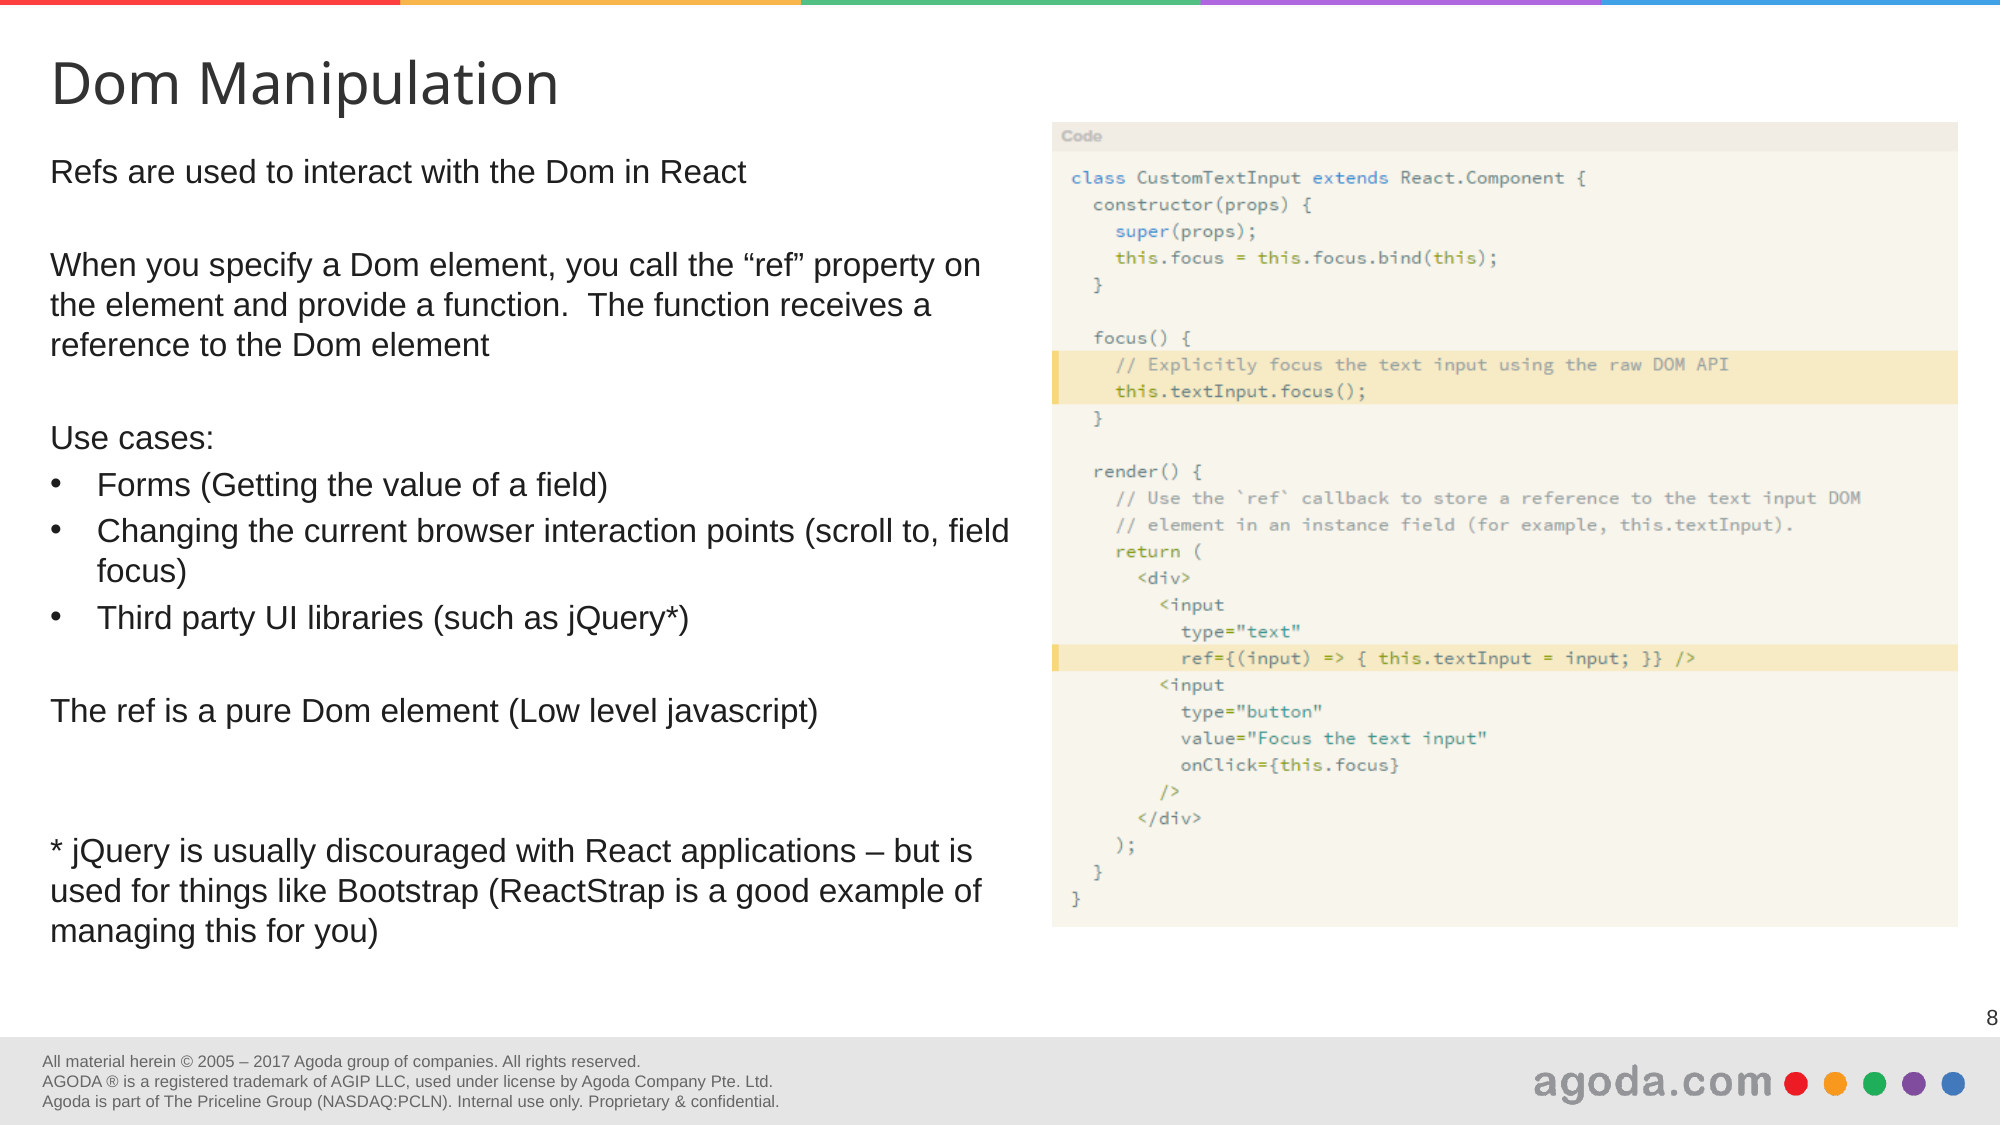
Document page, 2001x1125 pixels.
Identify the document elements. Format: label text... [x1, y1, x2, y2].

picture [0, 0, 2000, 8]
list Dom Manipulation [50, 45, 1963, 117]
list Refs are used to interact with the Dom in React When you specify a Dom element, you call the “ref” property on the element and provide a function. The function receives a reference to the Dom element Use cases: Forms (Getting the value of a field) Changing the current browser interaction points (scroll to, field focus) Third party UI libraries (such as jQuery*) The ref is a pure Dom element (Low level javascript) * jQuery is usually discouraged with React applications – but is used for things like Bootstrap (ReactStrap is a good example of managing this for you) [50, 149, 1038, 974]
picture [1512, 1049, 1988, 1119]
picture [1052, 121, 1958, 928]
